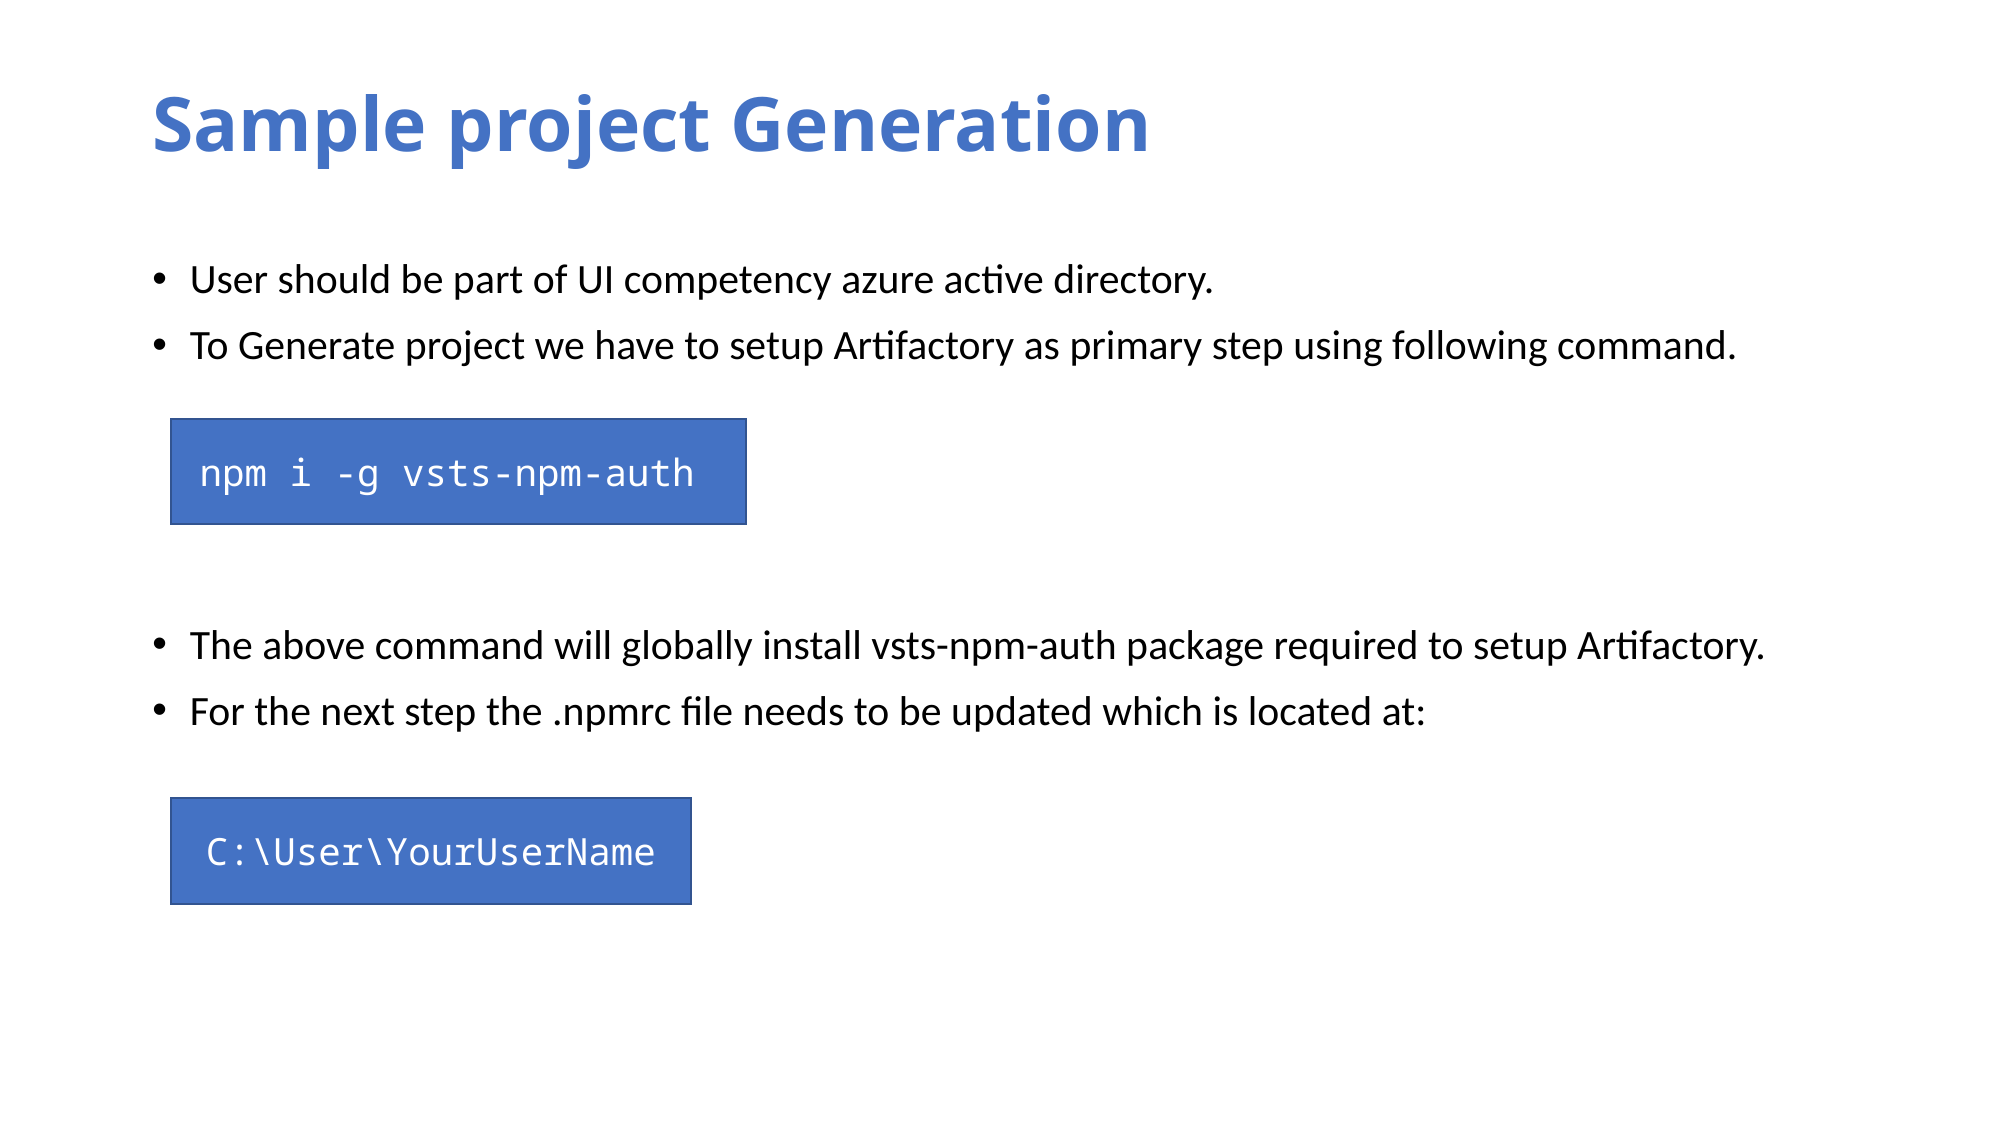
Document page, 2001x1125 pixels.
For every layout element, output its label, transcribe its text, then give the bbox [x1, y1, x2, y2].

text_box npm i -g vsts-npm-auth [170, 418, 747, 525]
title Sample project Generation [137, 59, 1863, 195]
list User should be part of UI competency azure active directory. To Generate project we have to setup Artifactory as primary step using following command. The above command will globally install vsts-npm-auth package required to setup Artifactory. For the next step the .npmrc file needs to be updated which is located at: [137, 250, 1863, 965]
text_box C:\User\YourUserName [170, 797, 692, 905]
